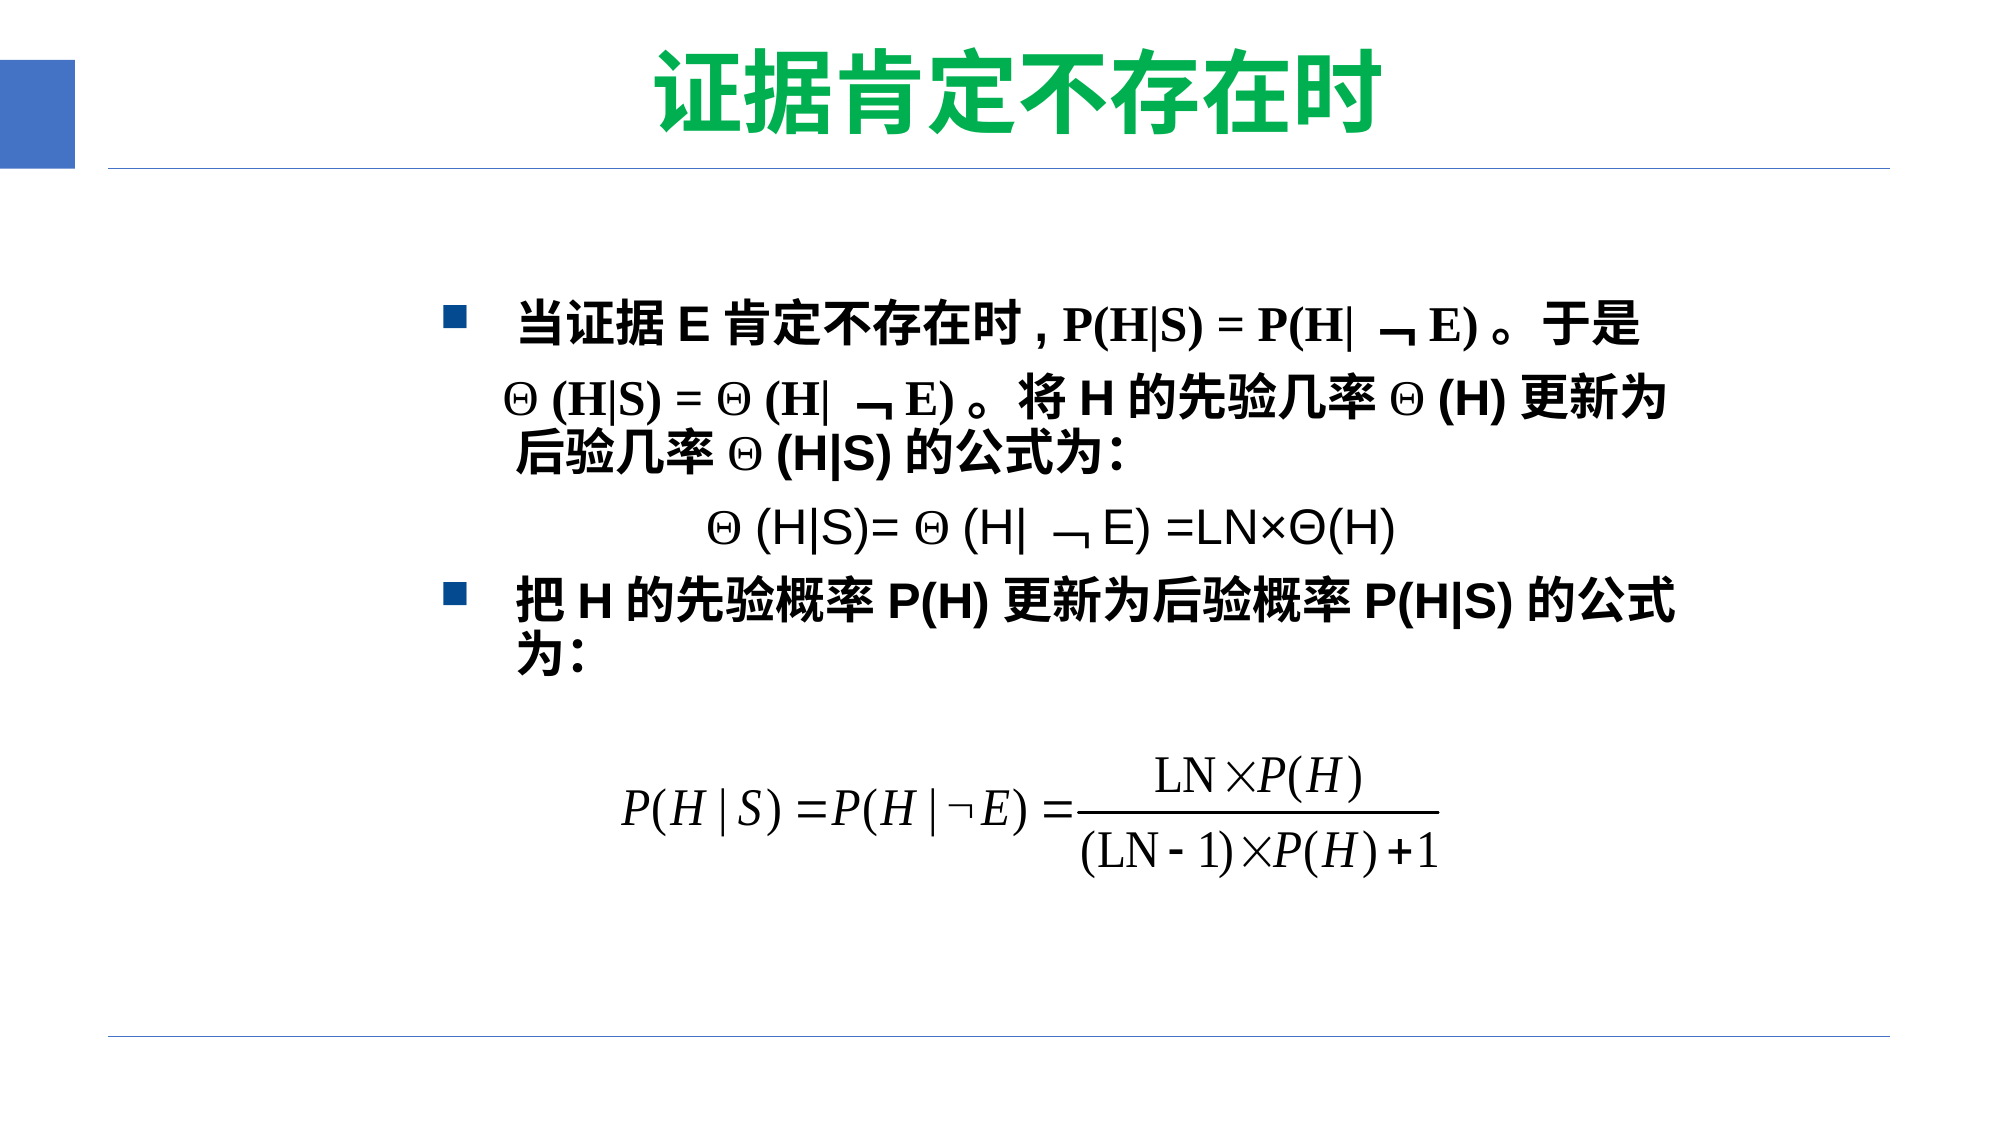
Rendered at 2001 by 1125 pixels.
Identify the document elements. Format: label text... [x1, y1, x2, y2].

title 证据肯定不存在时 [381, 25, 1655, 170]
list 当证据E肯定不存在时, P(H|S) = P(H|﹁E)。于是 Θ (H|S) = Θ (H|﹁E)。将H的先验几率Θ (H)更新为后验几率Θ (H|S)的公式为： Θ (H|S)= Θ (H|﹁E) =LN×Θ(H) 把H的先验概率P(H)更新为后验概率P(H|S)的公式为： [350, 290, 1713, 1041]
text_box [612, 742, 1450, 888]
